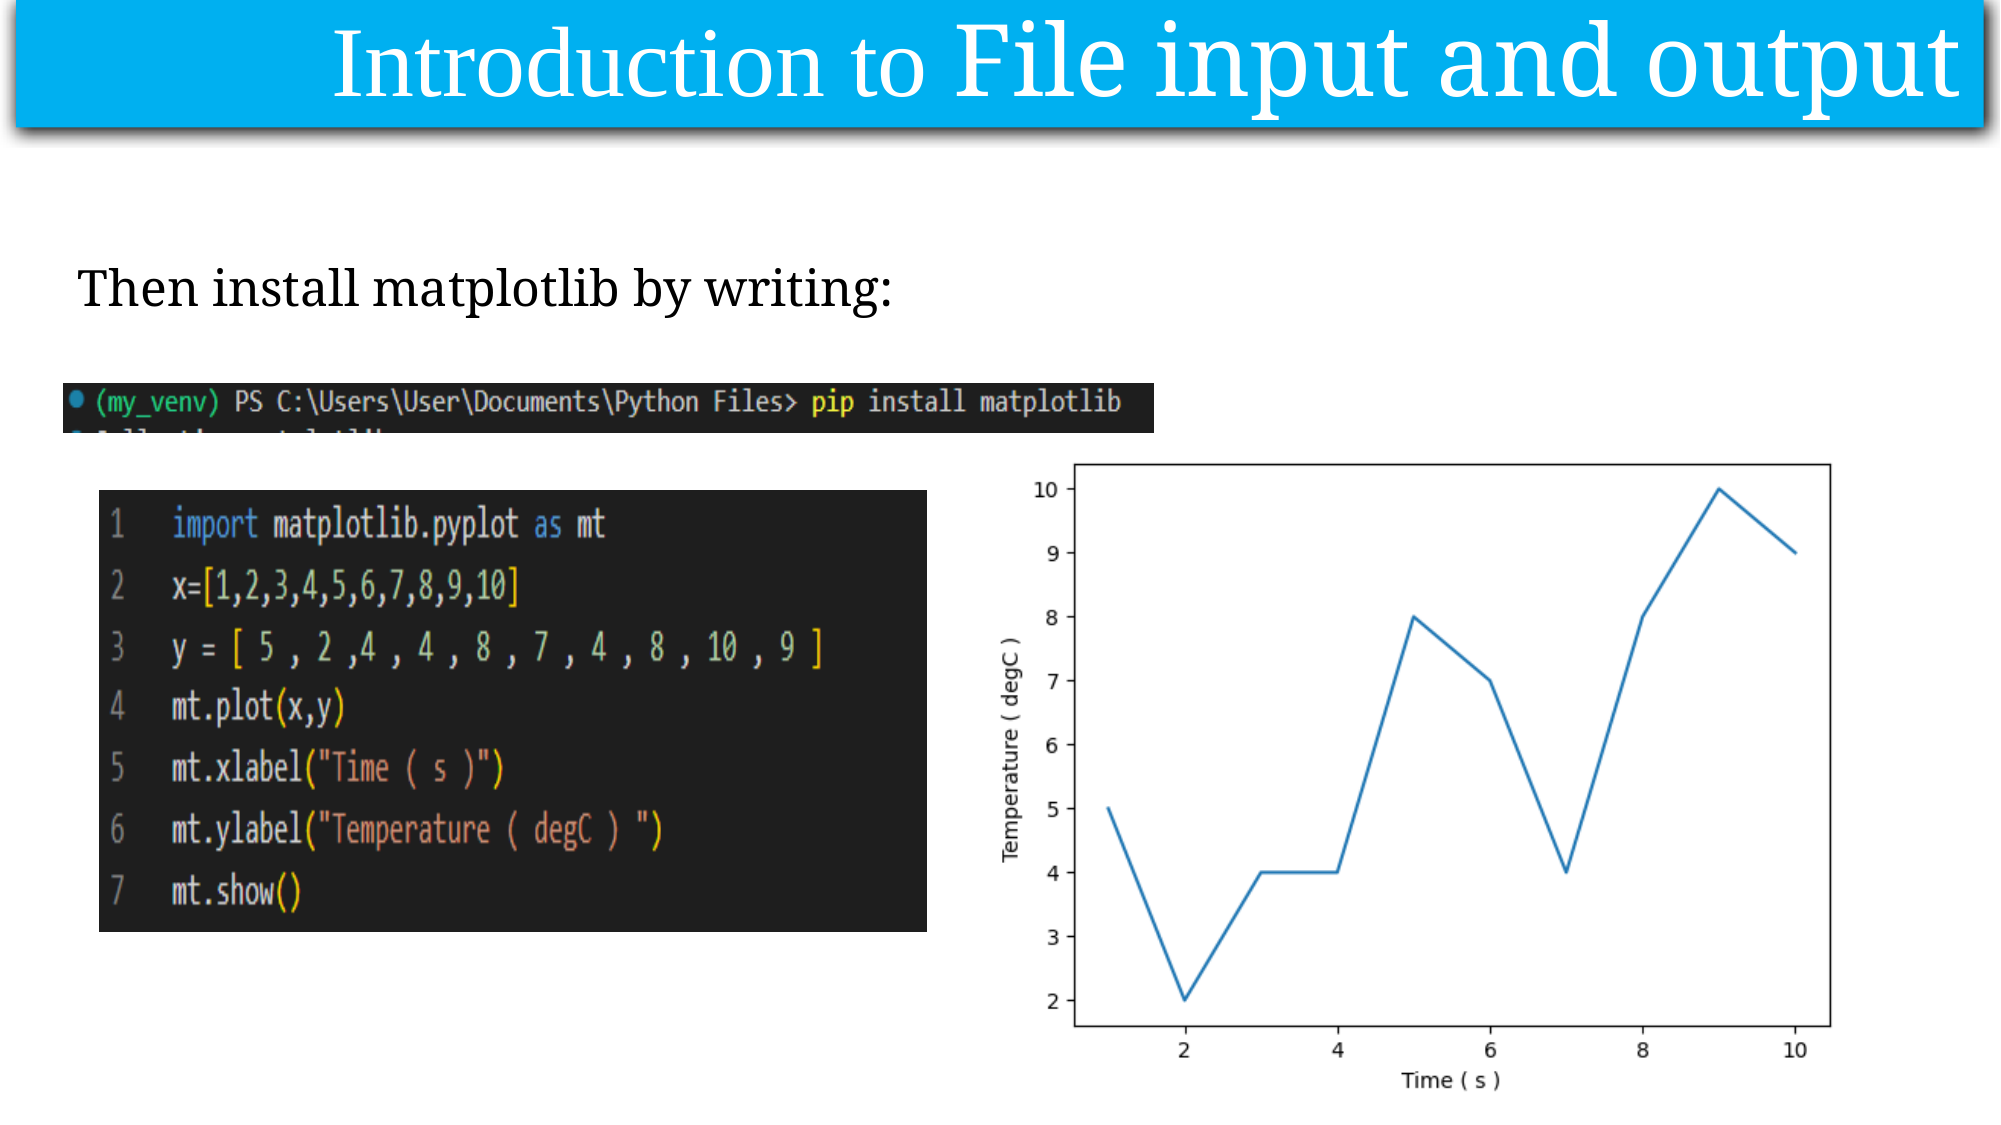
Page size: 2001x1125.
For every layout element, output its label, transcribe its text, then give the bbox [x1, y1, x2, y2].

text_box Introduction to File input and output [16, 0, 1984, 128]
picture [99, 490, 927, 932]
text_box Then install matplotlib by writing: [63, 249, 1071, 325]
picture [63, 383, 1154, 433]
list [963, 391, 1903, 1106]
